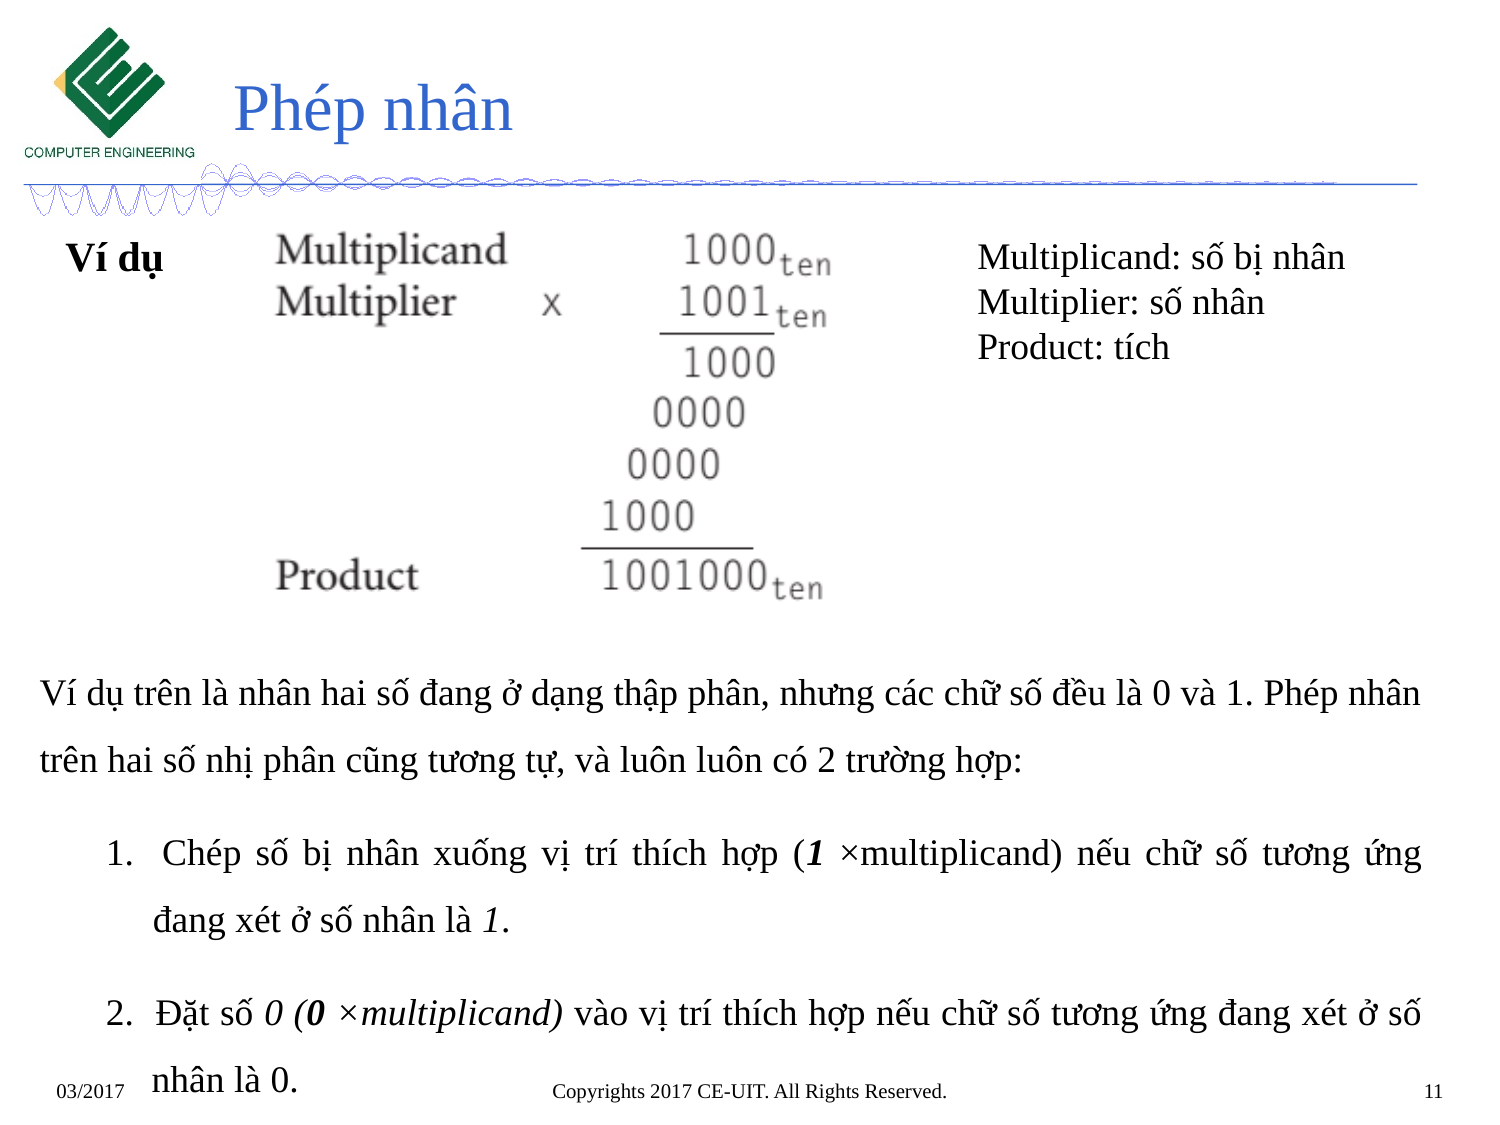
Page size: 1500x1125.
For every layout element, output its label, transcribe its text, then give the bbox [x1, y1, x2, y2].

text_box Ví dụ trên là nhân hai số đang ở dạng thập phân, nhưng các chữ số đều là 0 và 1. Phép nhân trên hai số nhị phân cũng tương tự, và luôn luôn có 2 trường hợp: 1. Chép số bị nhân xuống vị trí thích hợp (1 ×multiplicand) nếu chữ số tương ứng đang xét ở số nhân là 1. 2. Đặt số 0 (0 ×multiplicand) vào vị trí thích hợp nếu chữ số tương ứng đang xét ở số nhân là 0. [24, 637, 1438, 1108]
picture [29, 220, 1339, 613]
text_box Ví dụ [50, 221, 179, 287]
footer Copyrights 2017 CE-UIT. All Rights Reserved. [288, 1070, 1211, 1118]
slide_number 11 [1211, 1070, 1460, 1118]
title Phép nhân [218, 47, 1425, 161]
text_box Multiplicand: số bị nhân Multiplier: số nhân Product: tích [962, 224, 1375, 375]
picture [17, 0, 201, 184]
slide_number 03/2017 [40, 1070, 288, 1118]
